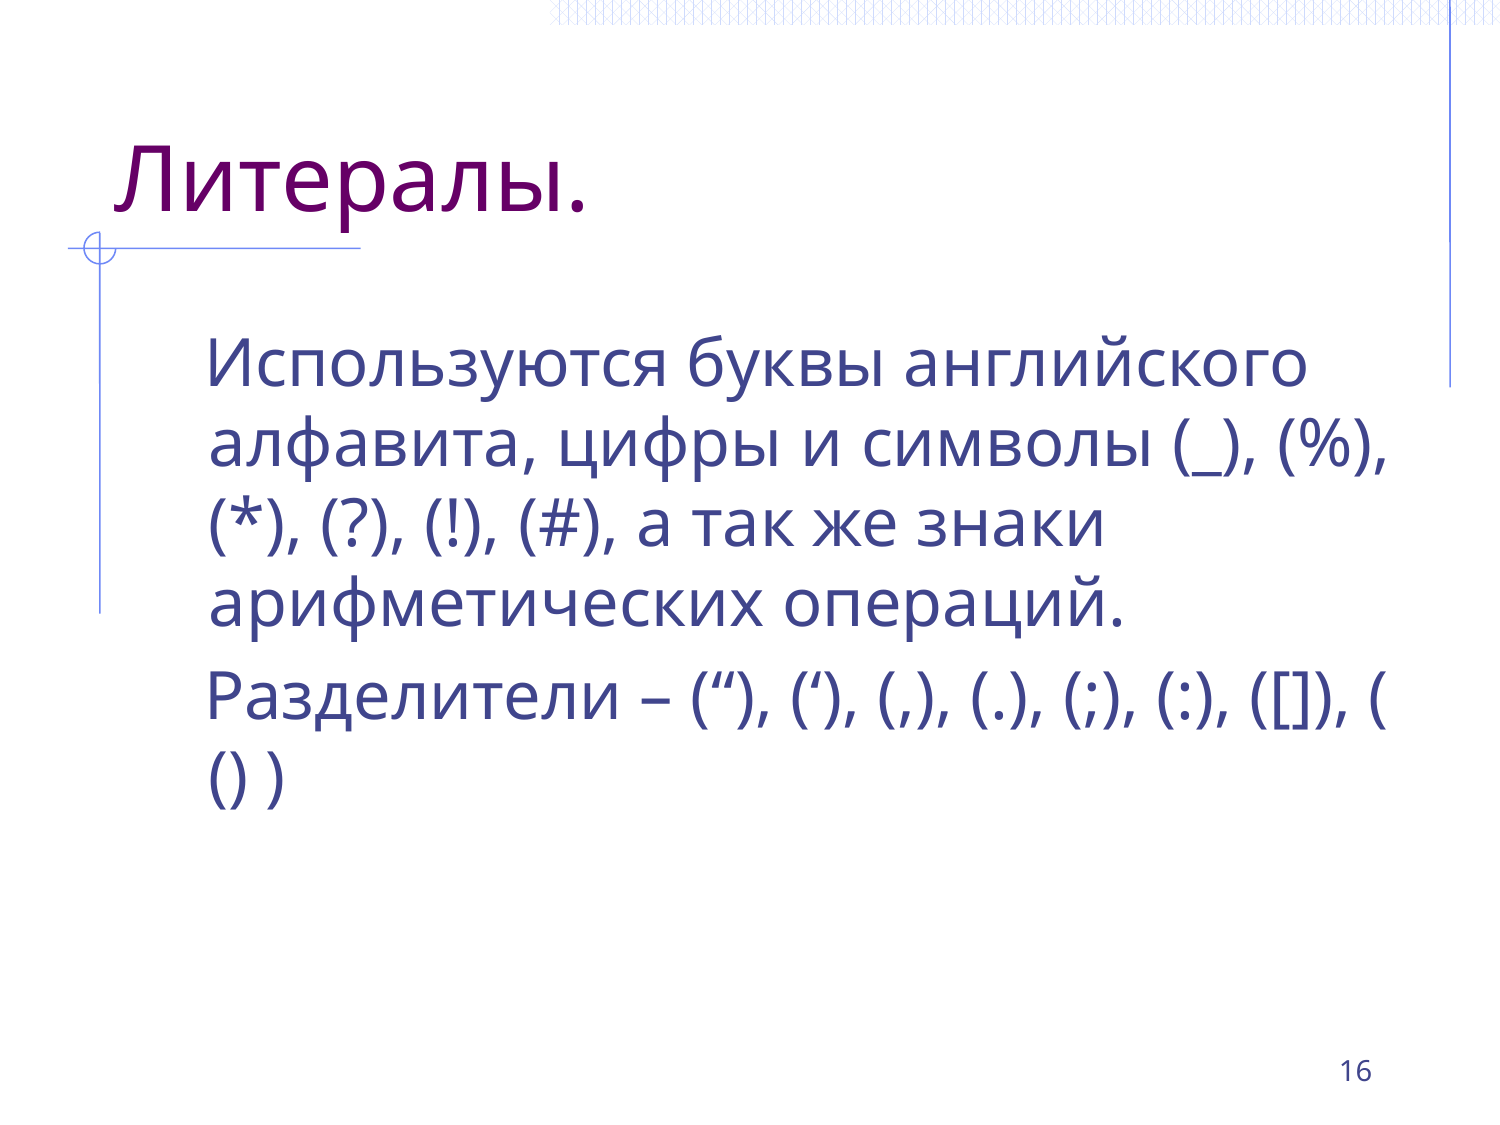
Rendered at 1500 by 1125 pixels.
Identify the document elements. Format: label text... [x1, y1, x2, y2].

title Литералы. [99, 50, 1375, 238]
slide_number 16 [1074, 1025, 1388, 1100]
list Используются буквы английского алфавита, цифры и символы (_), (%), (*), (?), (!), (#), а так же знаки арифметических операций. Разделители – (“), (‘), (,), (.), (;), (:), ([]), ( () ) [137, 312, 1413, 988]
